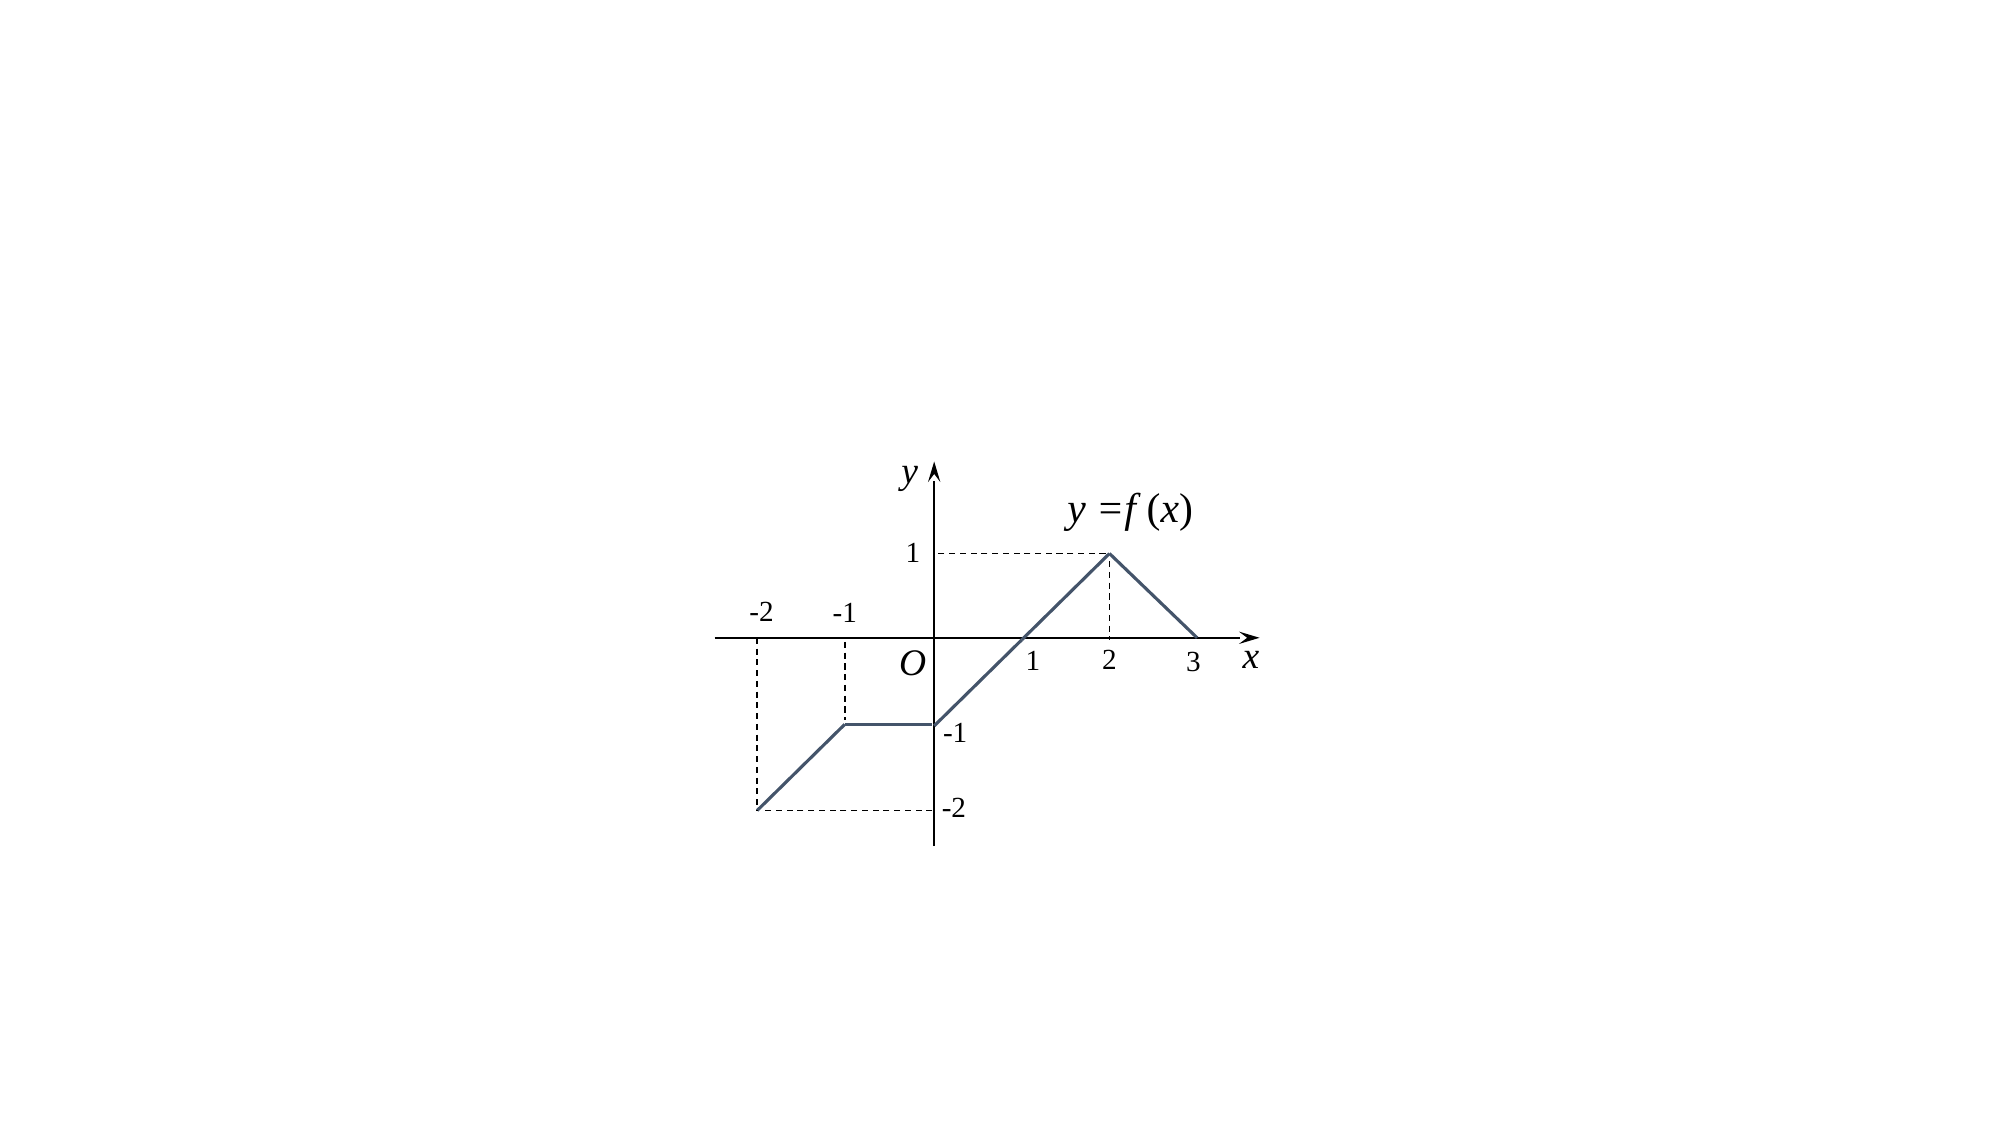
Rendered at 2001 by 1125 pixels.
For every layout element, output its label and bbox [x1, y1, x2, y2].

text_box [1109, 553, 1198, 638]
text_box [714, 439, 1275, 847]
text_box [758, 724, 845, 811]
text_box [1021, 553, 1109, 640]
text_box [934, 639, 1022, 726]
